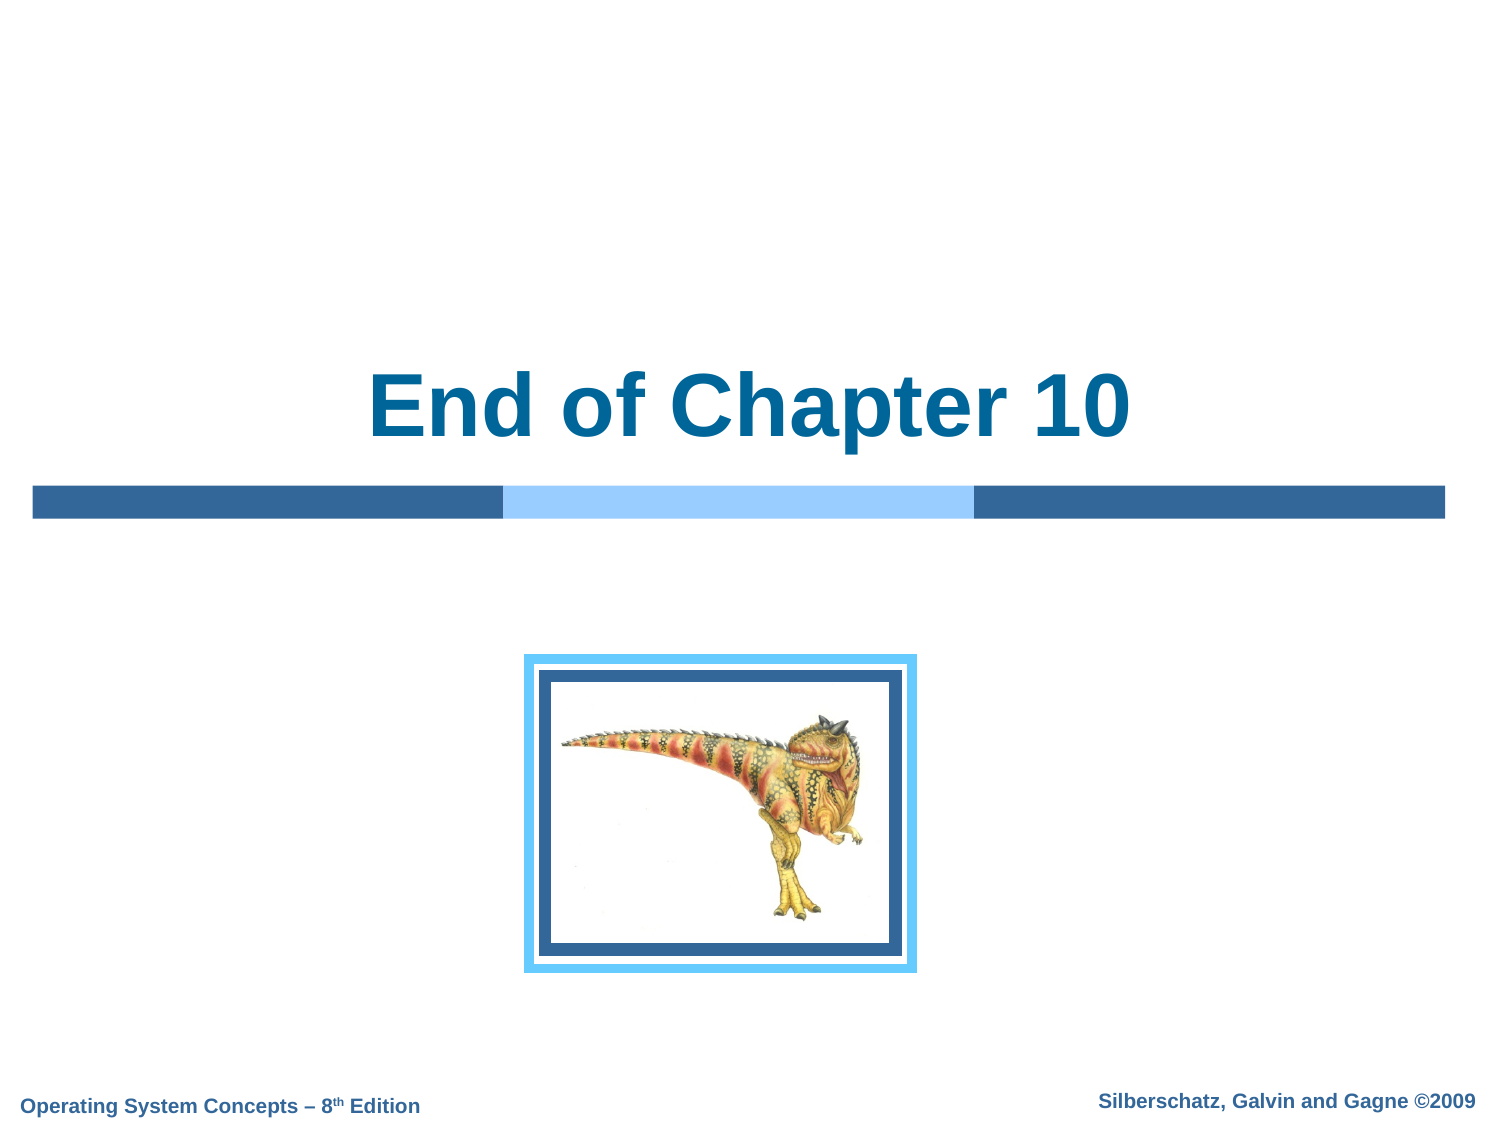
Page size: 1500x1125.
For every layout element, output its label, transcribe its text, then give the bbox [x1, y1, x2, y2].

title End of Chapter 10 [112, 112, 1388, 462]
picture [551, 682, 889, 943]
